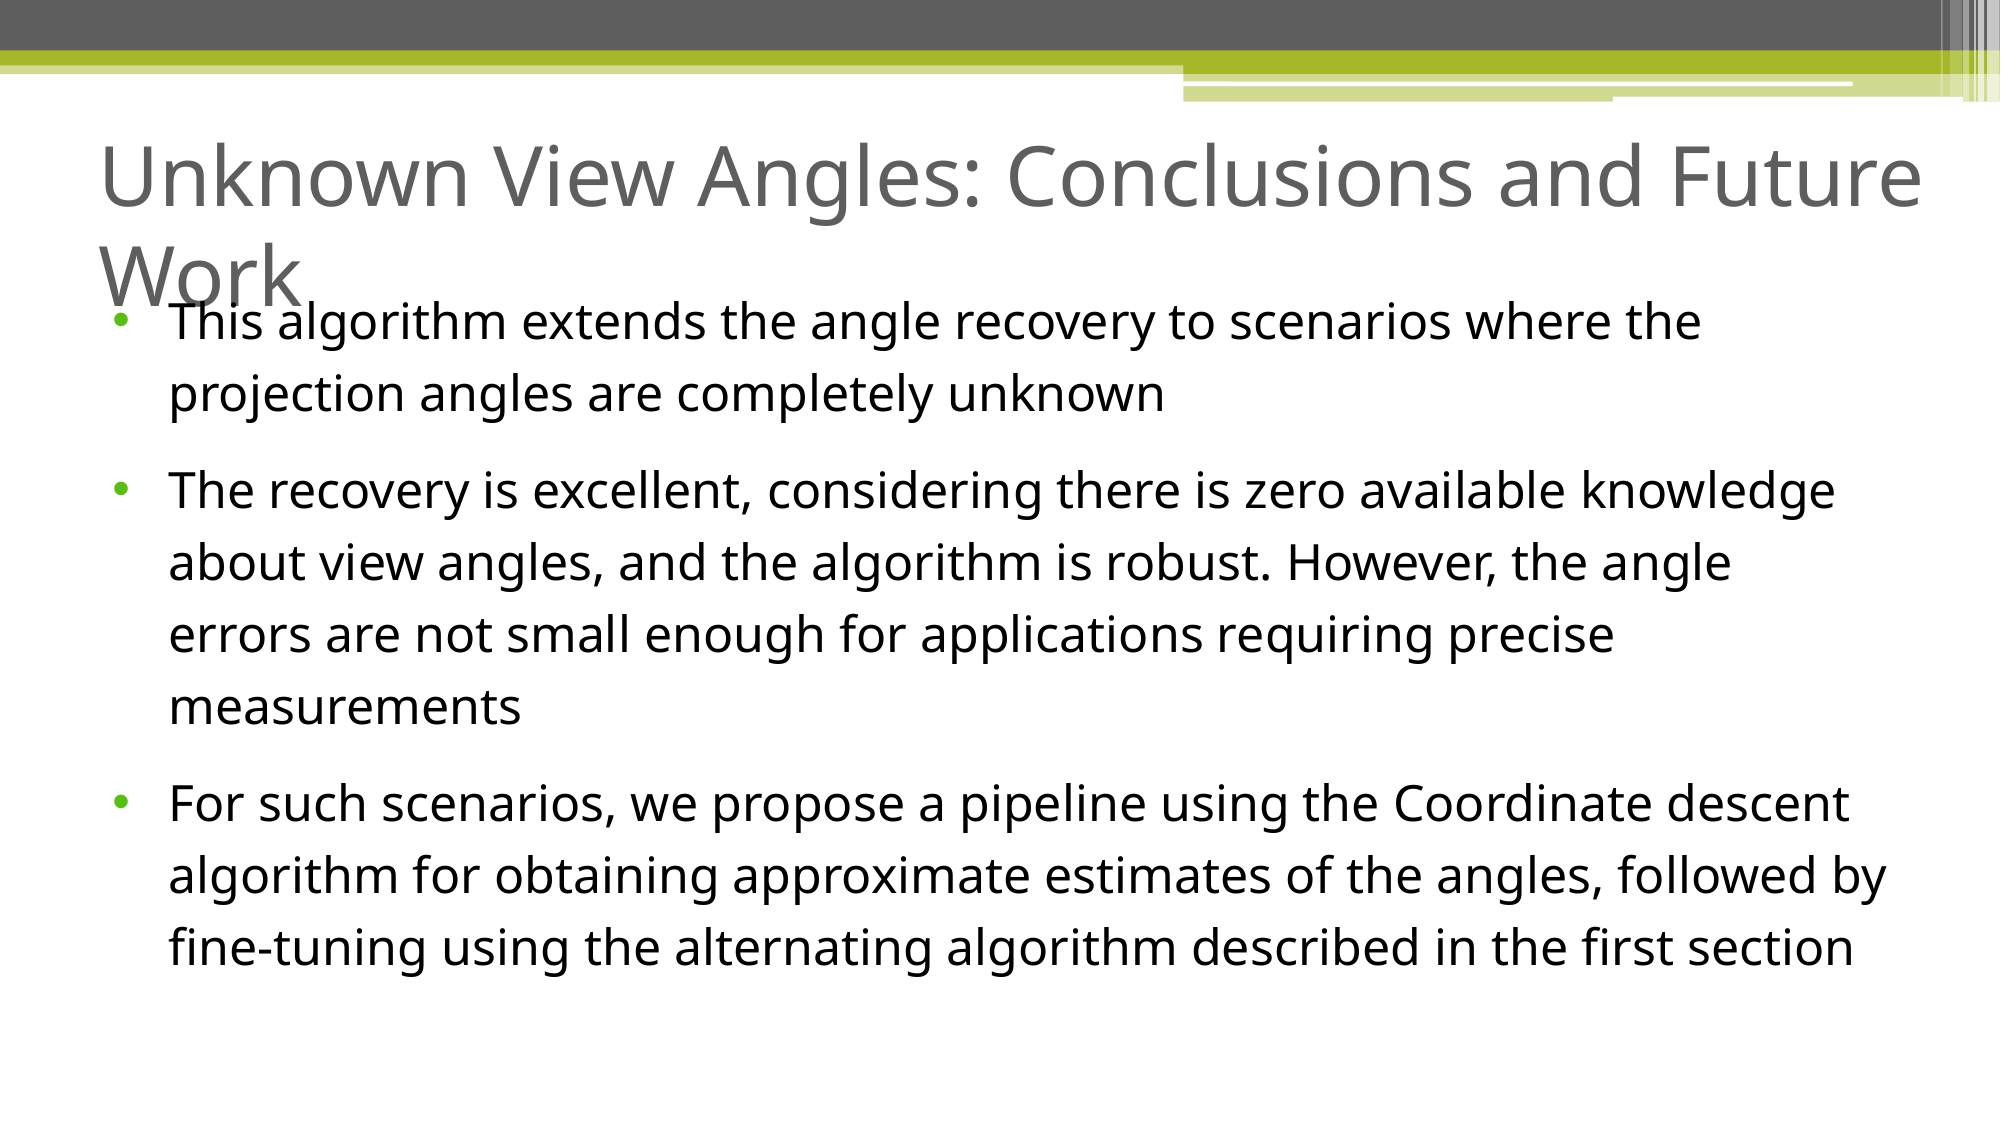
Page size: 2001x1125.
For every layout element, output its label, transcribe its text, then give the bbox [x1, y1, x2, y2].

text_box Unknown View Angles: Conclusions and Future Work [83, 115, 1981, 291]
text_box This algorithm extends the angle recovery to scenarios where the projection angles are completely unknown The recovery is excellent, considering there is zero available knowledge about view angles, and the algorithm is robust. However, the angle errors are not small enough for applications requiring precise measurements For such scenarios, we propose a pipeline using the Coordinate descent algorithm for obtaining approximate estimates of the angles, followed by fine-tuning using the alternating algorithm described in the first section [97, 270, 1905, 1080]
